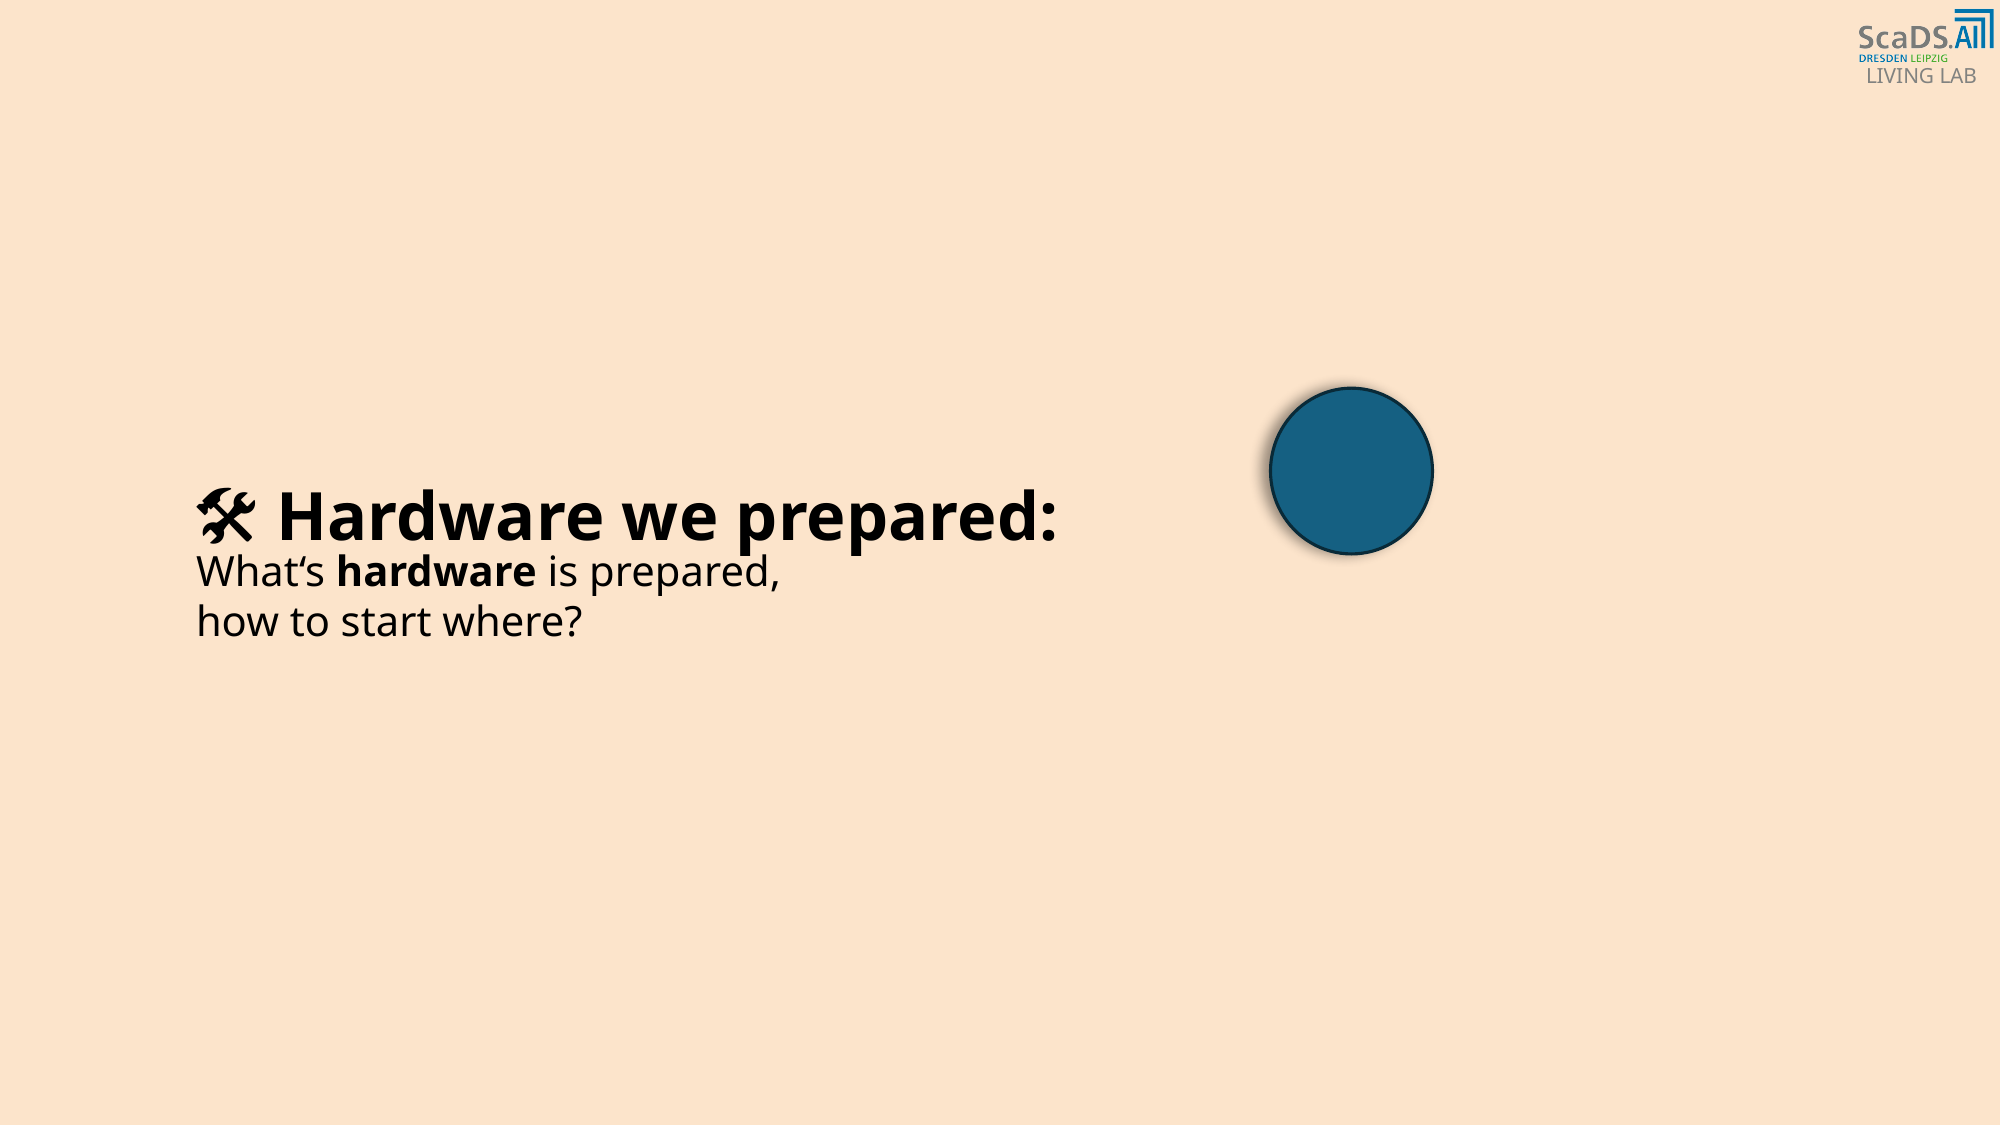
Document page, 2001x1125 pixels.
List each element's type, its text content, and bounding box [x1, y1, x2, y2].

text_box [1842, 3, 2000, 97]
text_box What‘s hardware is prepared, how to start where? [181, 537, 796, 653]
text_box 🛠️ Hardware we prepared: [178, 466, 1055, 562]
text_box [1055, 314, 2000, 833]
